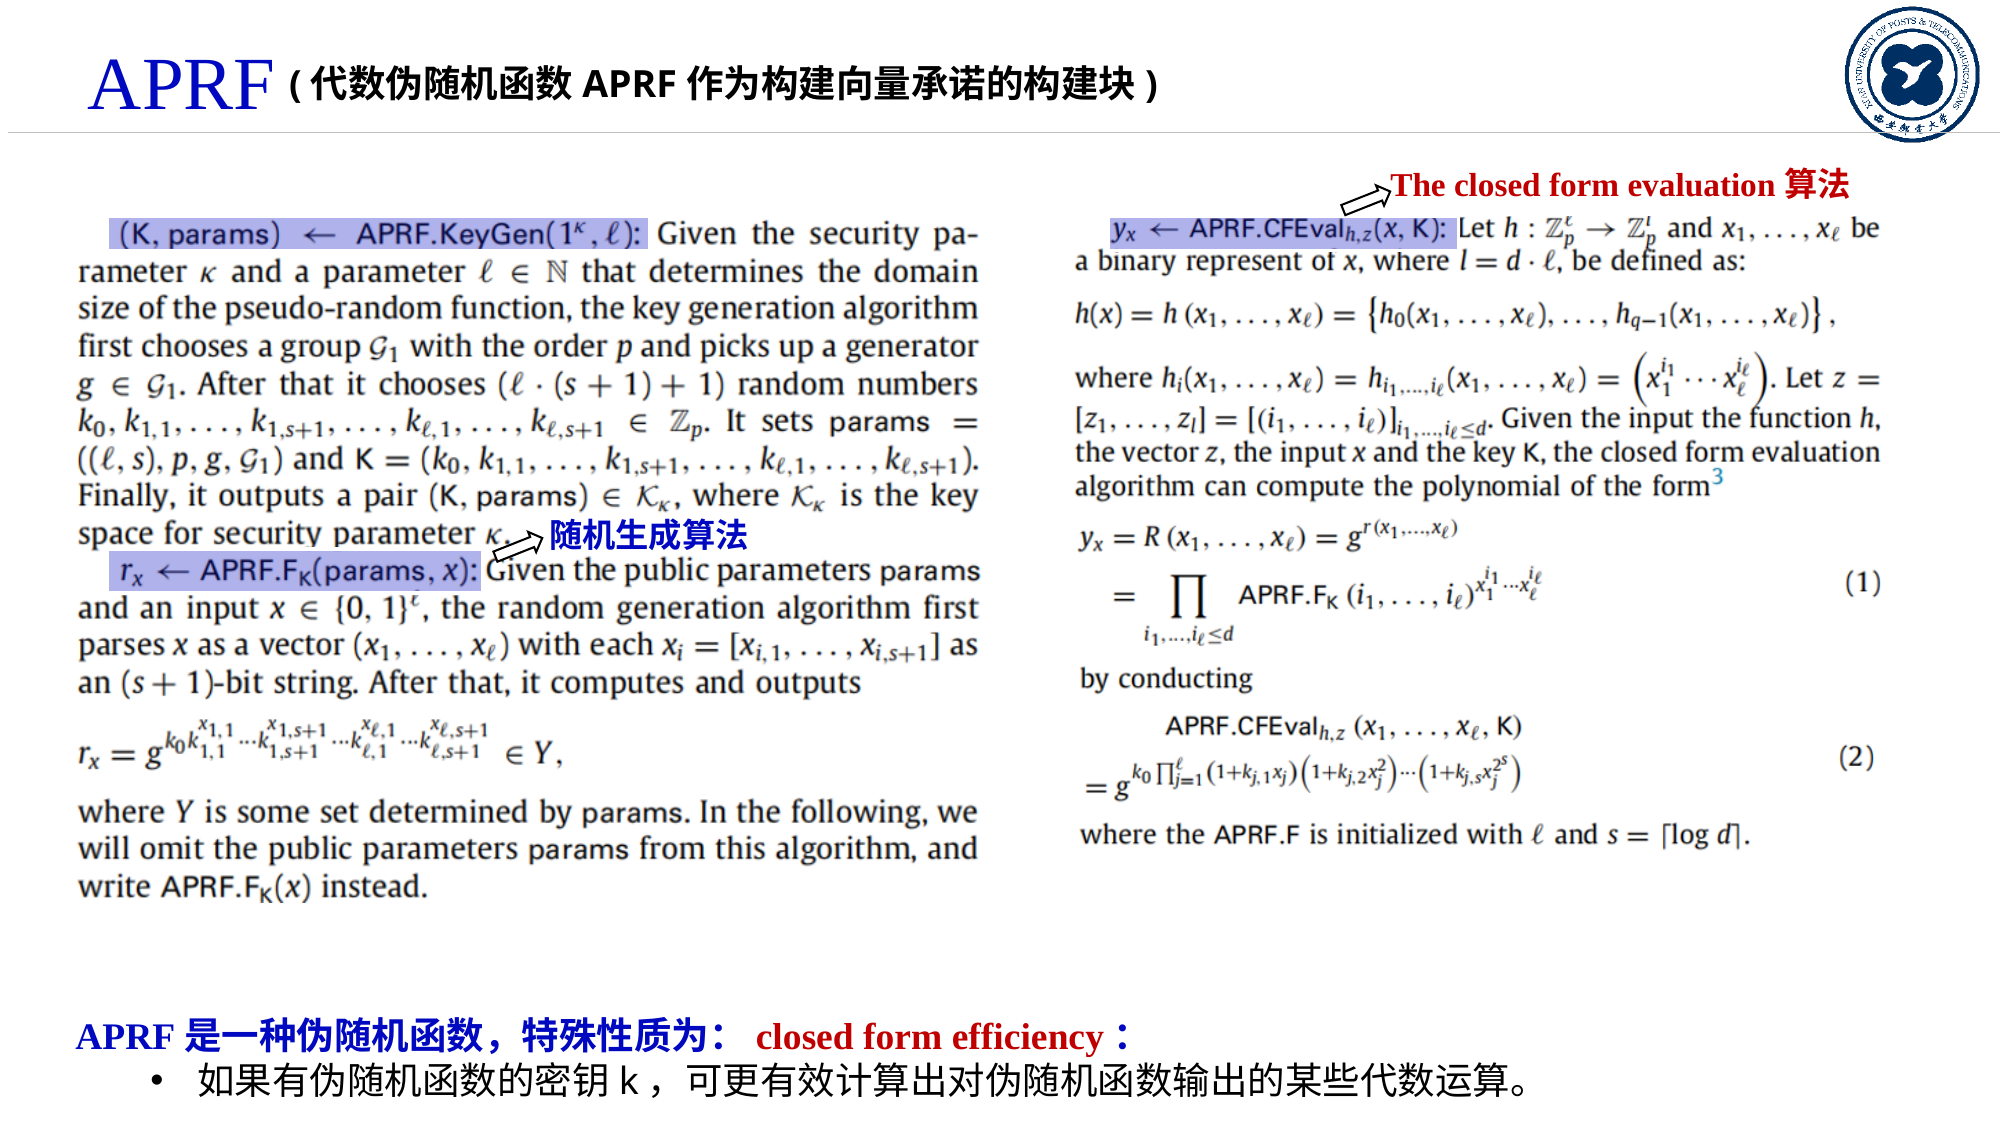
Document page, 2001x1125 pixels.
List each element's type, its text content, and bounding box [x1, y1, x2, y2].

text_box APRF是一种伪随机函数，特殊性质为：closed form efficiency： 如果有伪随机函数的密钥k，可更有效计算出对伪随机函数输出的某些代数运算。 [60, 1004, 1877, 1109]
text_box APRF [73, 27, 1075, 132]
picture [1840, 2, 1984, 132]
text_box (代数伪随机函数APRF作为构建向量承诺的构建块) [274, 52, 1276, 112]
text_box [8, 132, 2000, 903]
